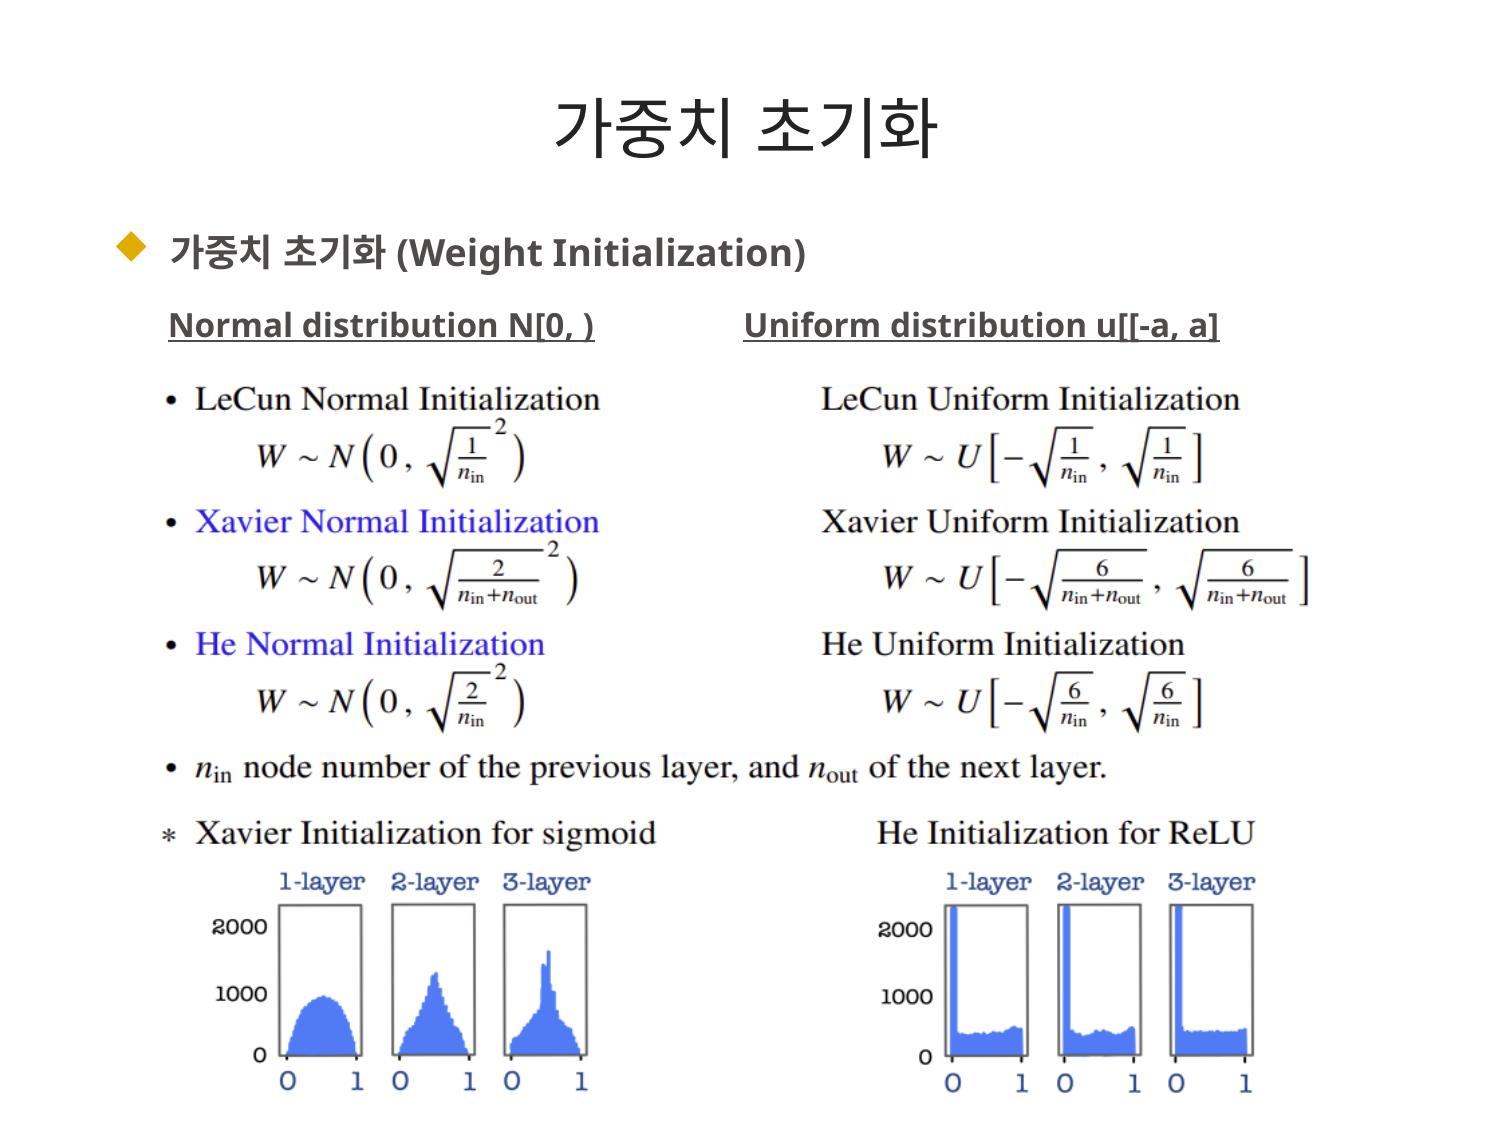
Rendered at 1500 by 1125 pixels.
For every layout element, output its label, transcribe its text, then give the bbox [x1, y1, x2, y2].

title 가중치 초기화 [81, 42, 1412, 175]
picture [144, 363, 1337, 1112]
